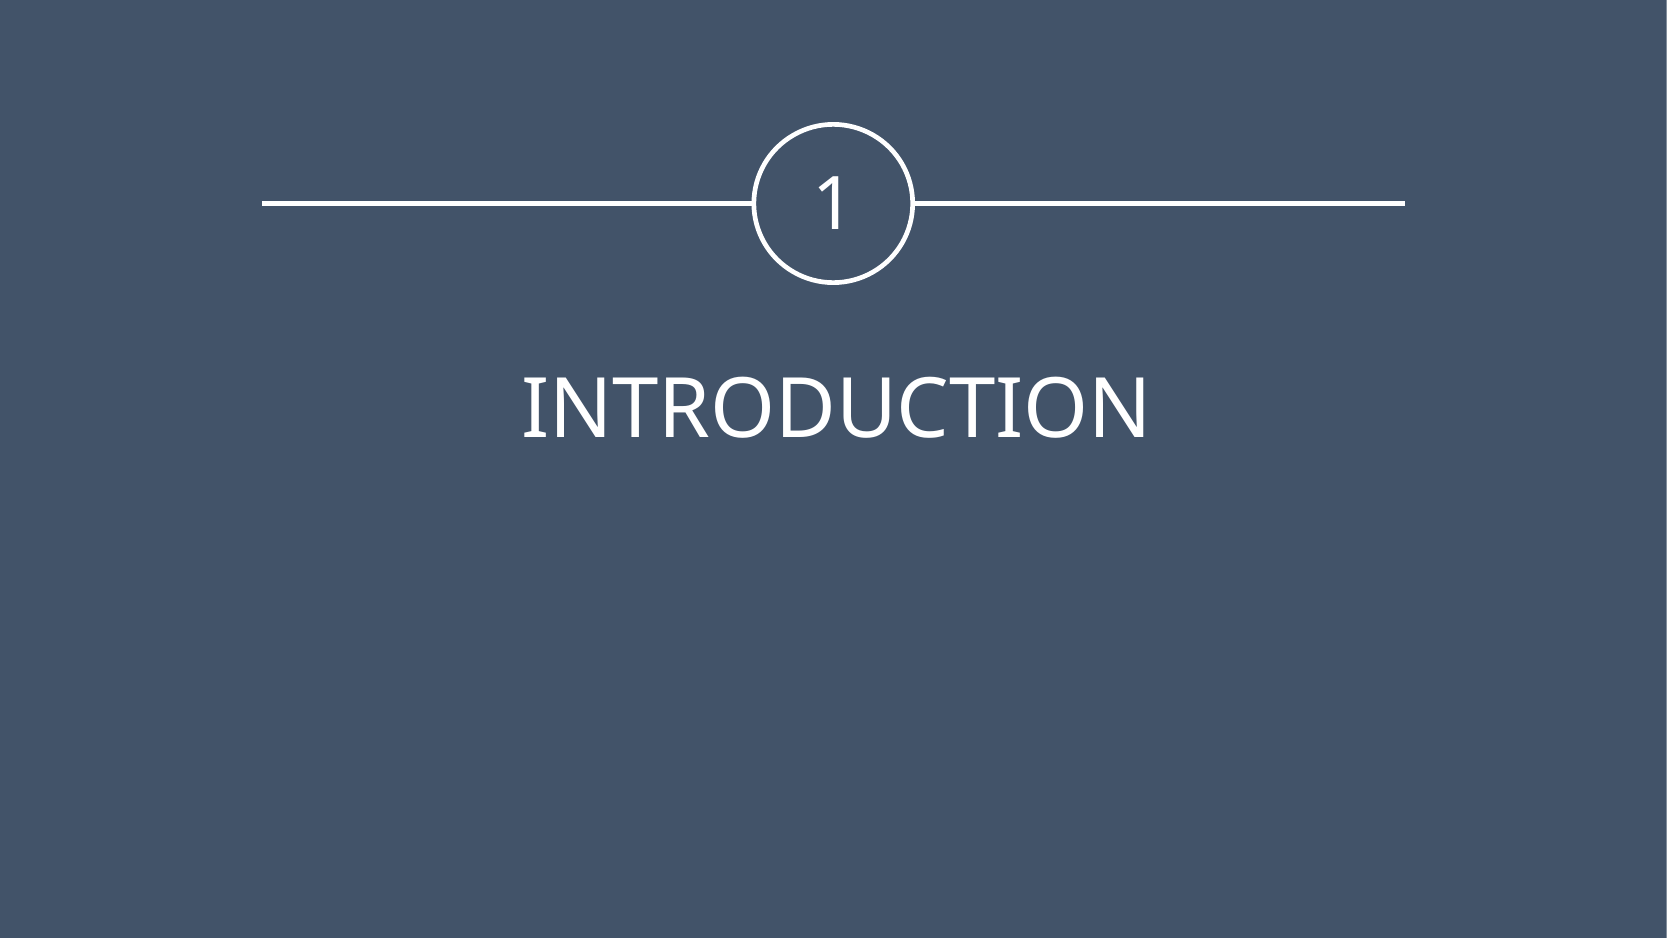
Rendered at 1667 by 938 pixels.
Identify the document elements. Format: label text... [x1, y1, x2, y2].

title INTRODUCTION [128, 346, 1545, 476]
list 1 [753, 148, 913, 265]
